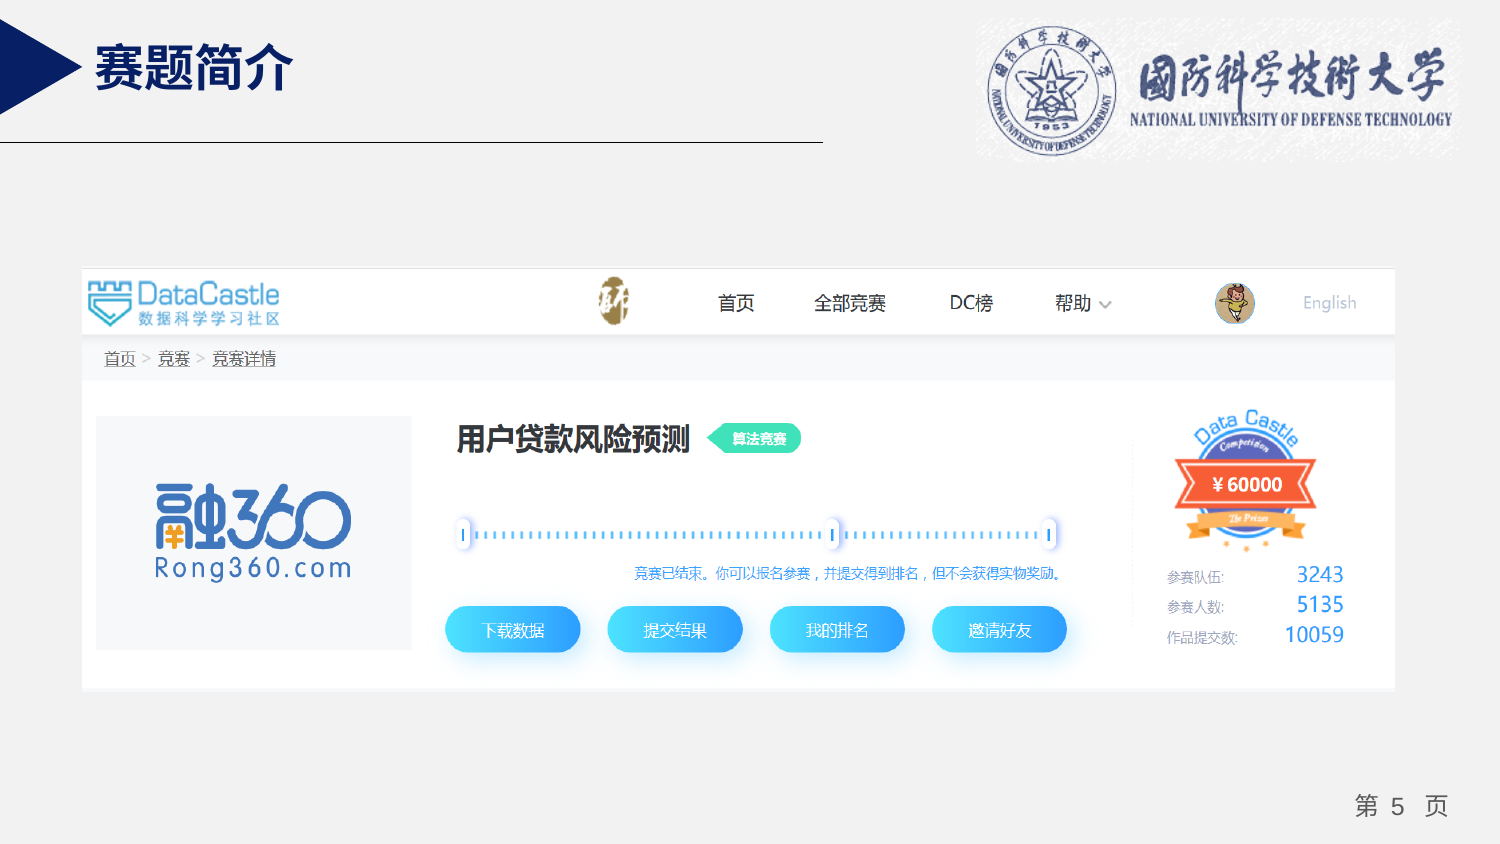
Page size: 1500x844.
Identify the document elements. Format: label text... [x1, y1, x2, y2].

text_box 赛题简介 [79, 29, 310, 105]
picture [82, 266, 1395, 692]
text_box [0, 19, 83, 115]
picture [976, 17, 1464, 163]
